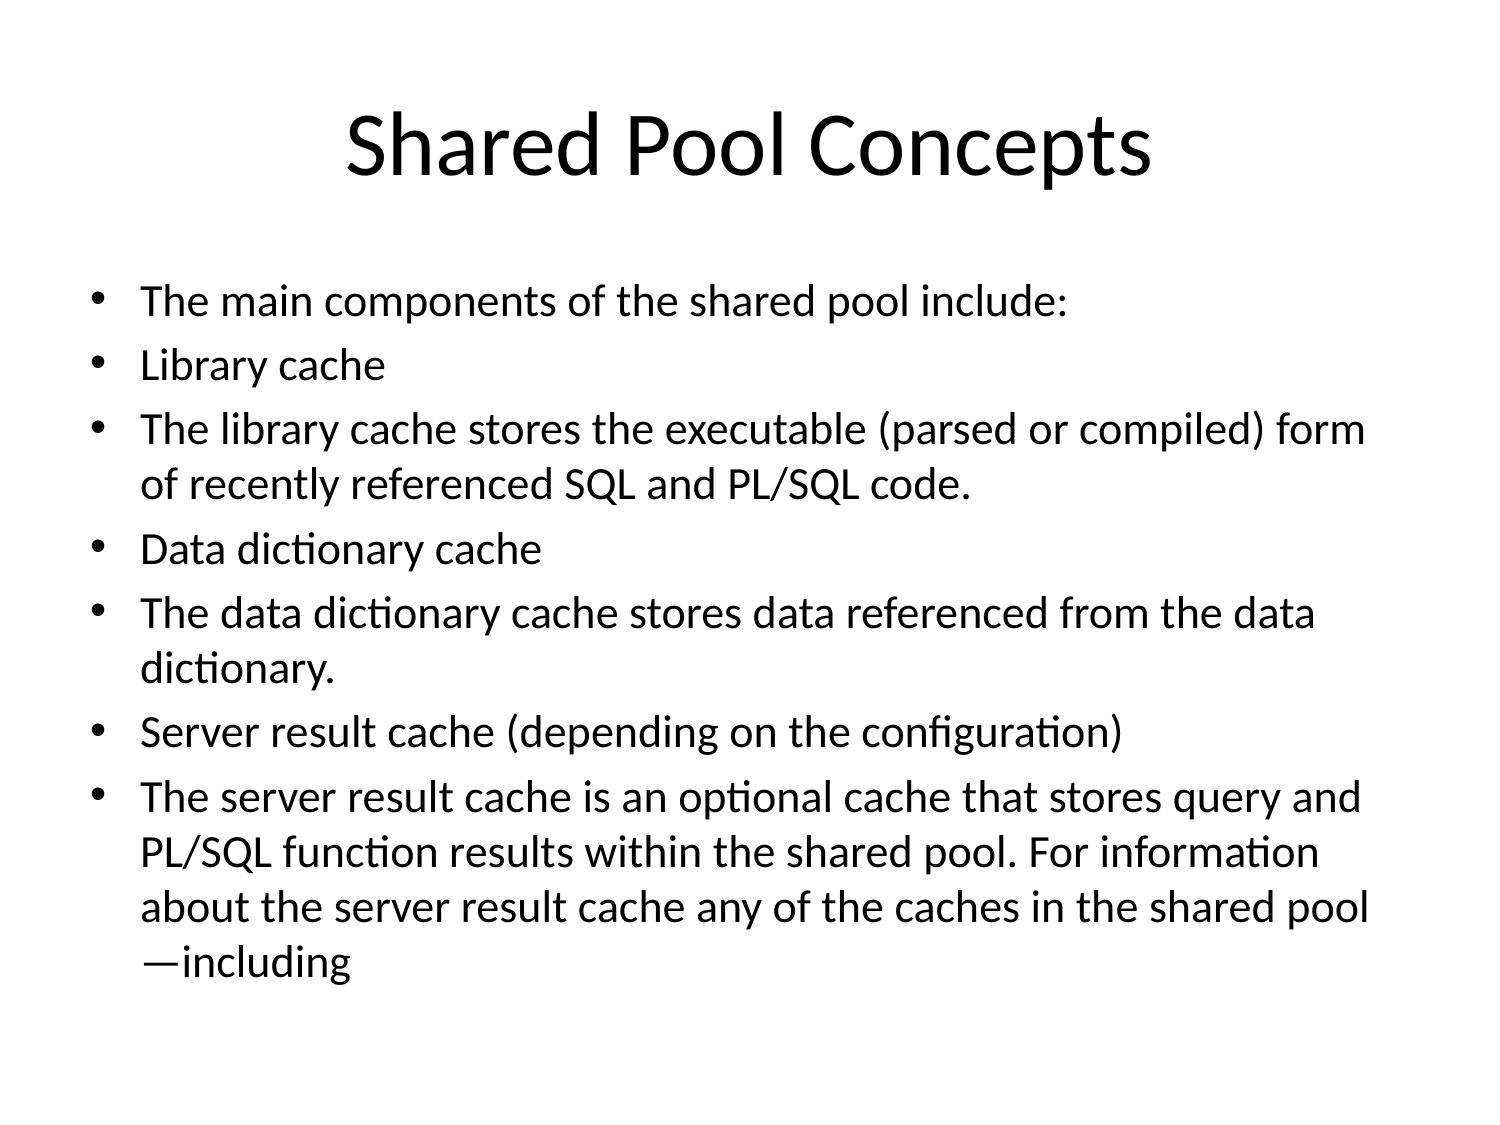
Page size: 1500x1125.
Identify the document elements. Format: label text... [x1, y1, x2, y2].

list The main components of the shared pool include: Library cache The library cache stores the executable (parsed or compiled) form of recently referenced SQL and PL/SQL code. Data dictionary cache The data dictionary cache stores data referenced from the data dictionary. Server result cache (depending on the configuration) The server result cache is an optional cache that stores query and PL/SQL function results within the shared pool. For information about the server result cache any of the caches in the shared pool—including [75, 262, 1425, 1005]
title Shared Pool Concepts [75, 45, 1425, 233]
